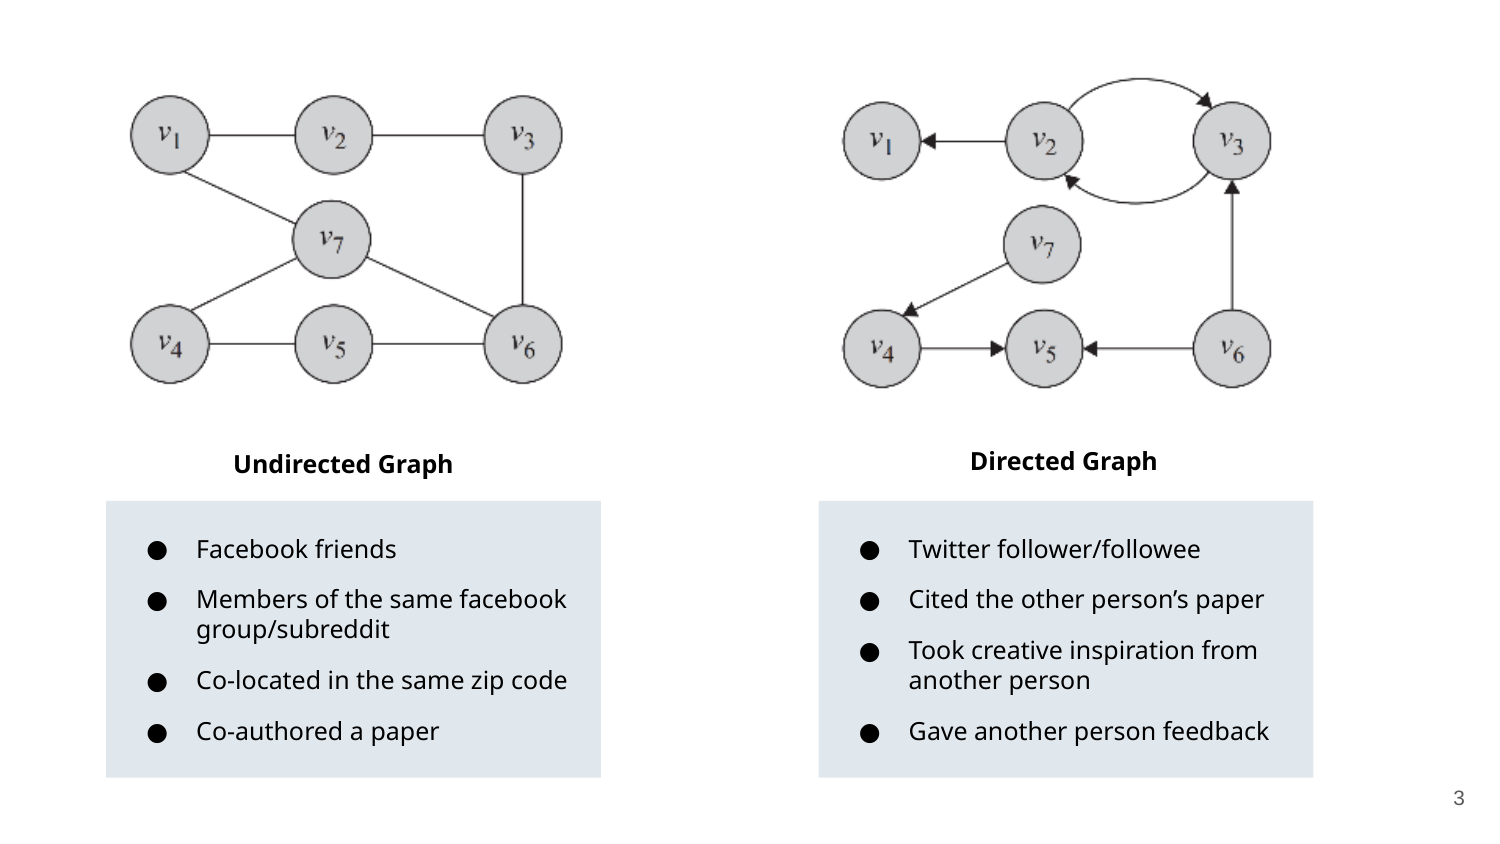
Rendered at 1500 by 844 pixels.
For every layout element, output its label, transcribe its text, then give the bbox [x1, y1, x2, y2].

text_box Undirected Graph [198, 436, 489, 491]
text_box Twitter follower/followee Cited the other person’s paper Took creative inspiration from another person Gave another person feedback [818, 500, 1314, 778]
picture [120, 83, 580, 403]
text_box Directed Graph [930, 433, 1198, 488]
text_box Facebook friends Members of the same facebook group/subreddit Co-located in the same zip code Co-authored a paper [106, 500, 601, 778]
slide_number 3 [1389, 764, 1480, 830]
picture [828, 58, 1287, 404]
